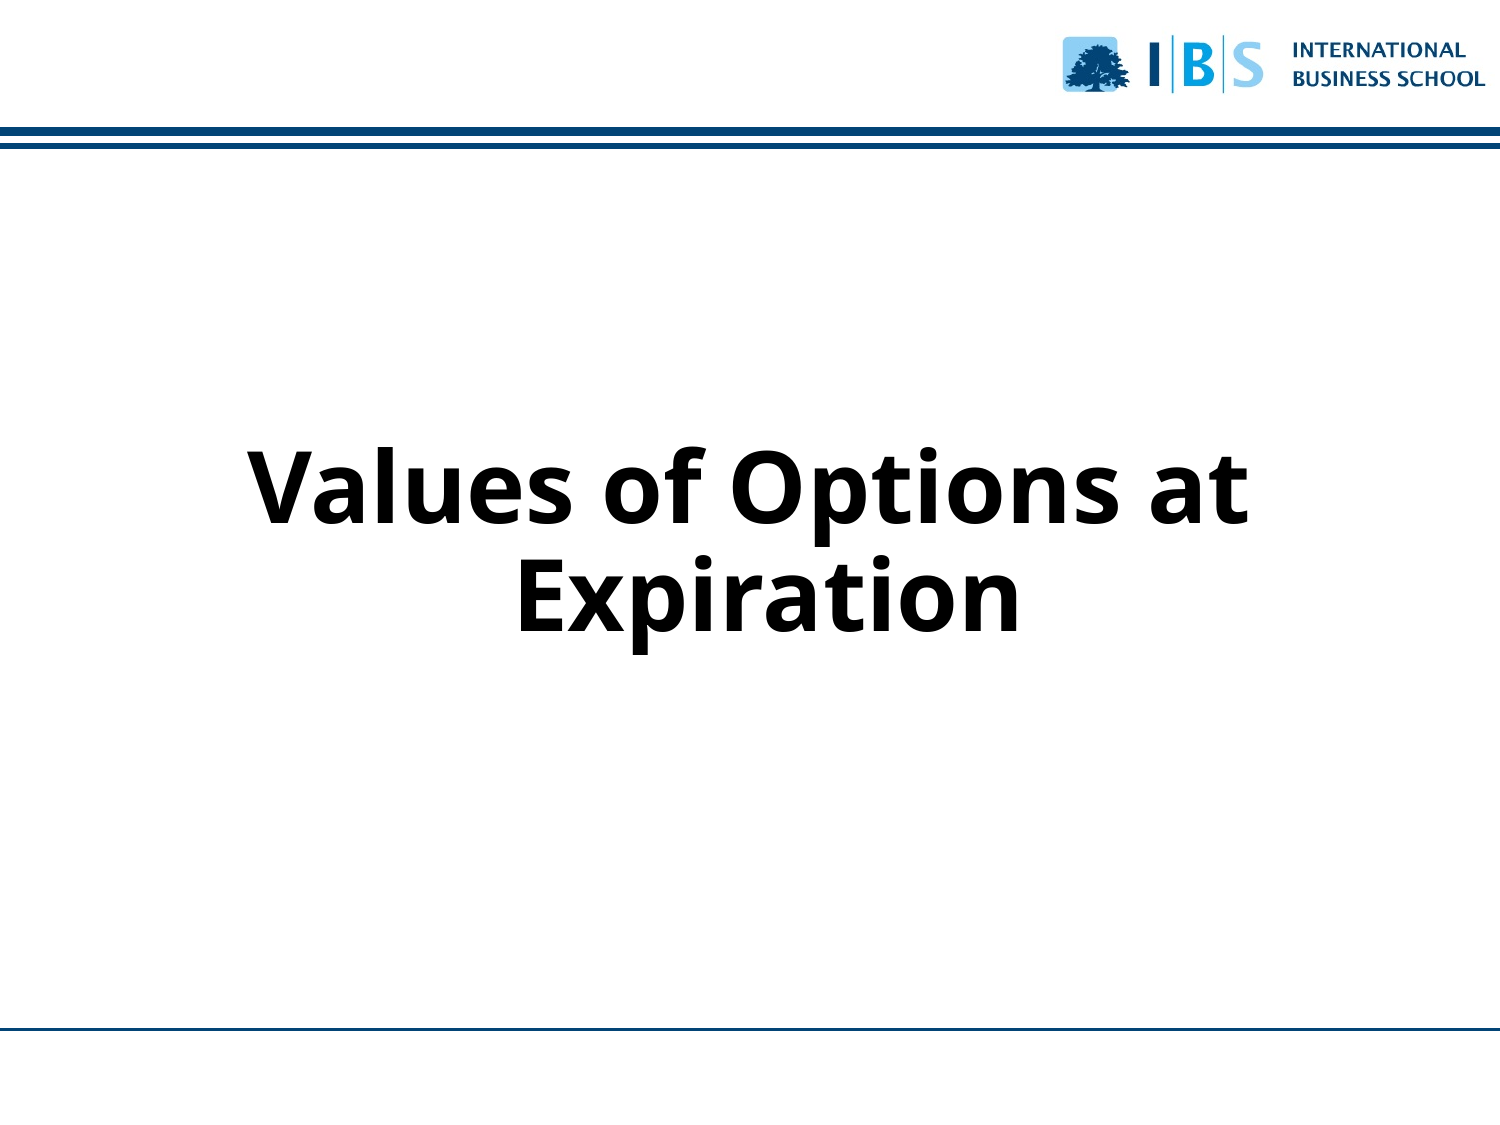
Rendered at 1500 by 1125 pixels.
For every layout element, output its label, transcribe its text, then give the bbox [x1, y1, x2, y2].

picture [1055, 26, 1495, 96]
list Values of Options at Expiration [24, 160, 1475, 1010]
